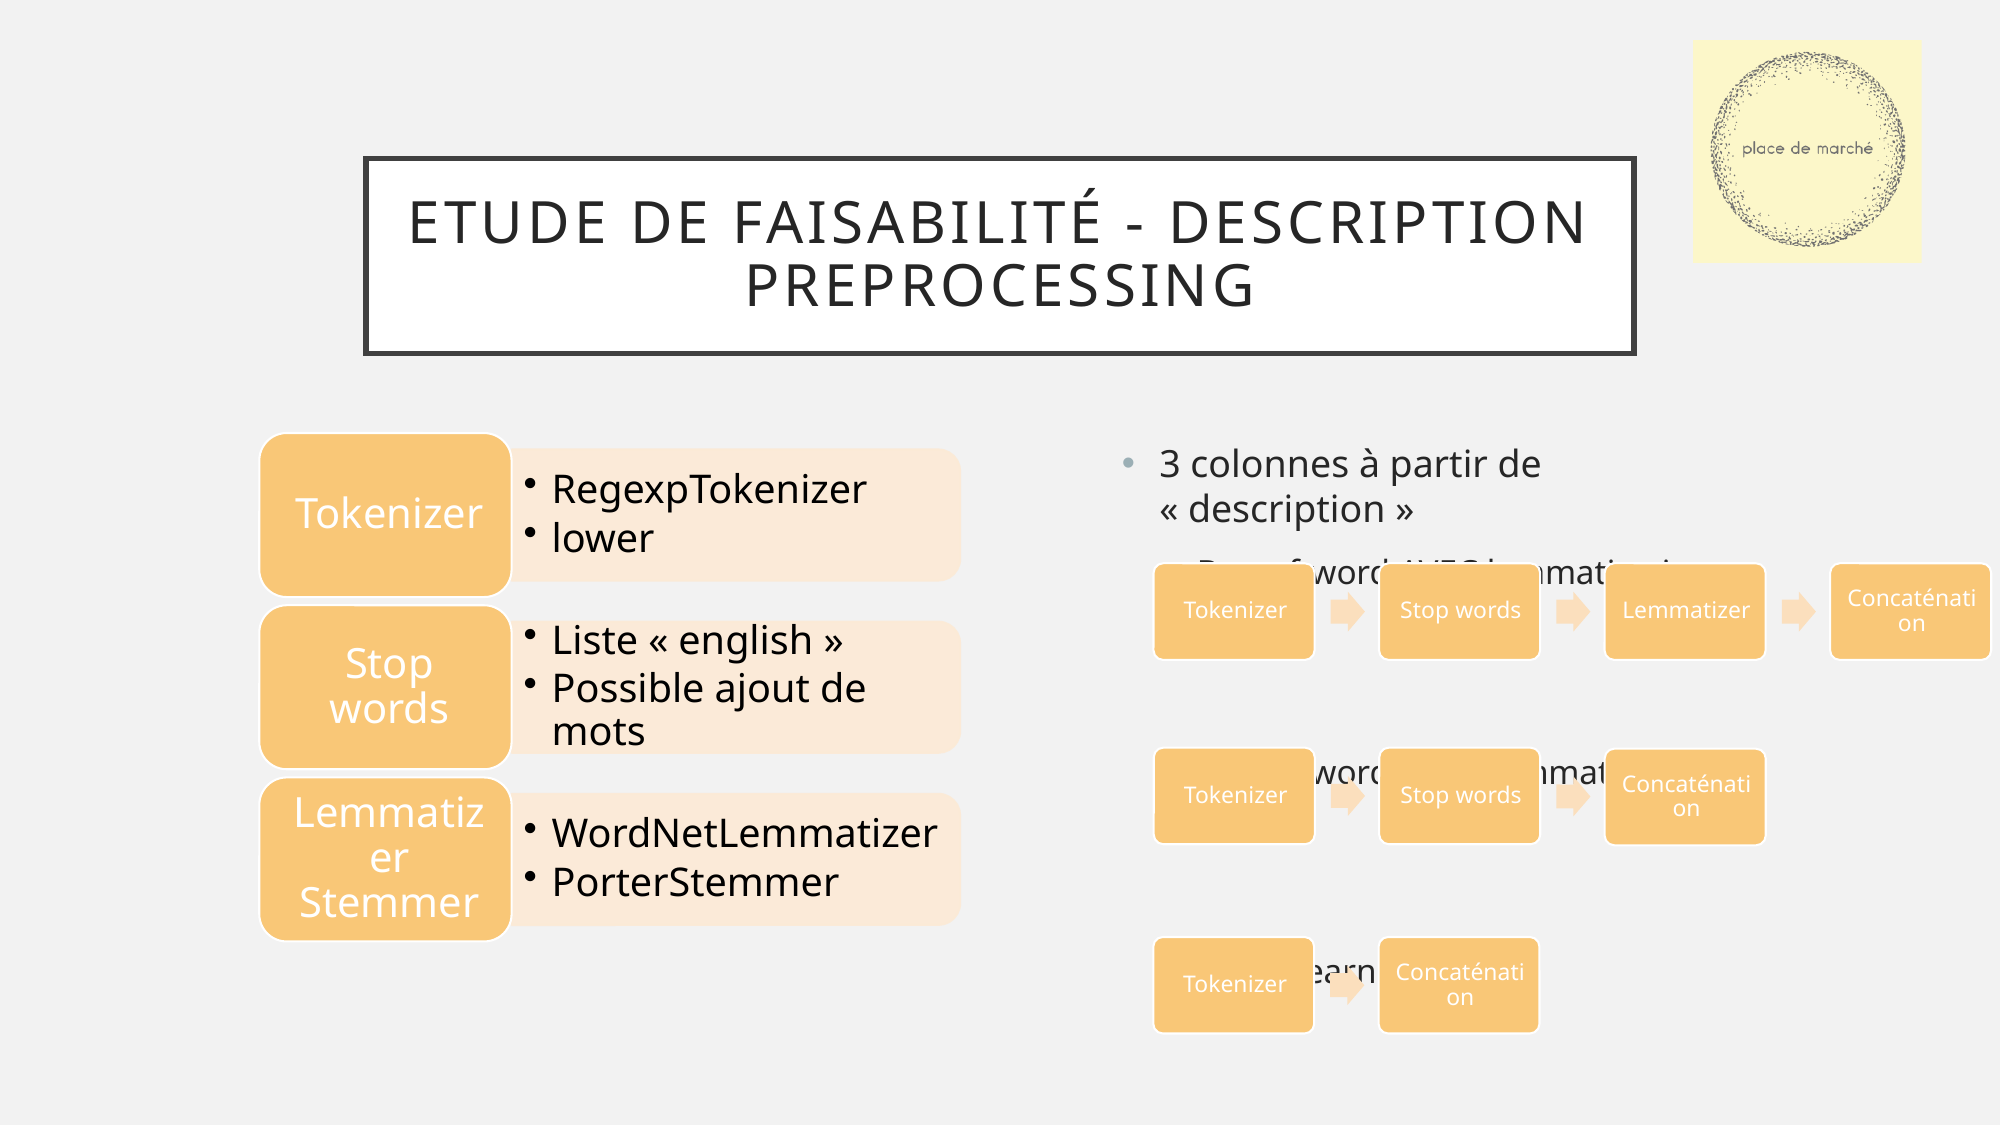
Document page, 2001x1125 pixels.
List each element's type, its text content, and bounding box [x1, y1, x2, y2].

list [259, 432, 961, 942]
picture [1693, 40, 1922, 263]
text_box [1153, 924, 1540, 1046]
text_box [1153, 712, 1767, 880]
title Etude de faisabilité - Description Preprocessing [363, 156, 1637, 356]
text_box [1153, 475, 1992, 749]
list 3 colonnes à partir de « description » Bag-of-word AVEC lemmatisation Bag-of-word SANS lemmatisation Deep Learning [1106, 432, 1808, 942]
